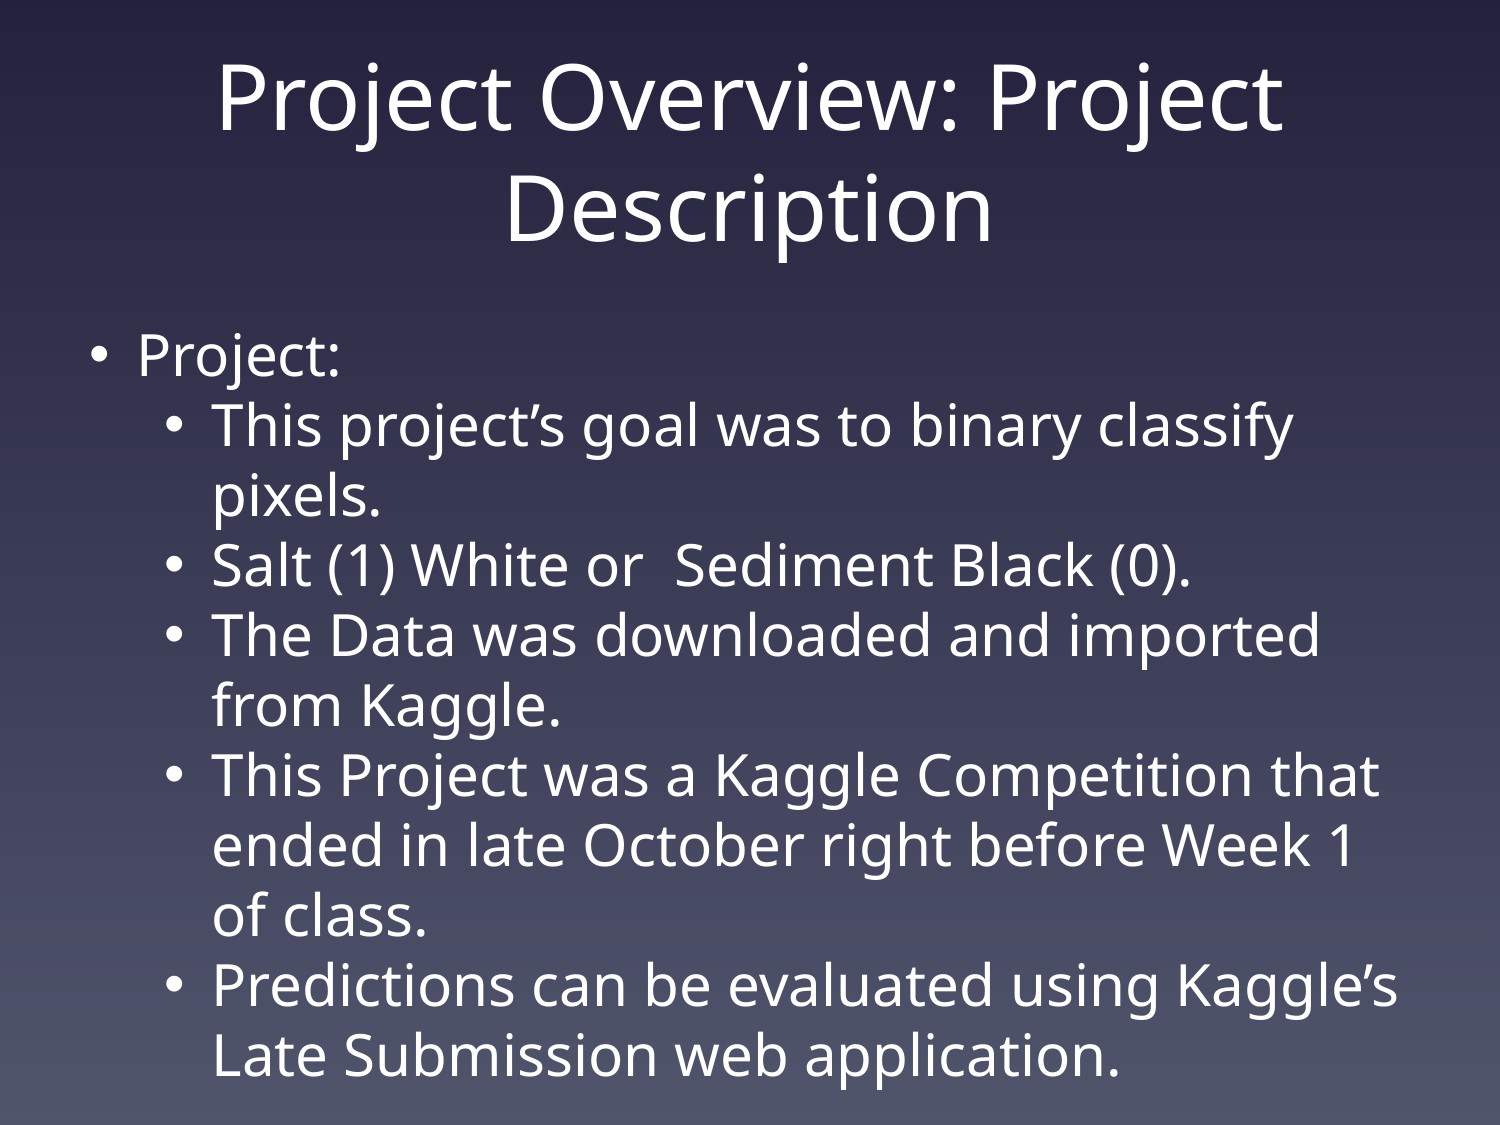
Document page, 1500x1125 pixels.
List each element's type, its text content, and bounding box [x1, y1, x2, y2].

title Project Overview: Project Description [75, 31, 1425, 268]
text_box Project: This project’s goal was to binary classify pixels. Salt (1) White or Sediment Black (0). The Data was downloaded and imported from Kaggle. This Project was a Kaggle Competition that ended in late October right before Week 1 of class. Predictions can be evaluated using Kaggle’s Late Submission web application. [74, 311, 1425, 1125]
